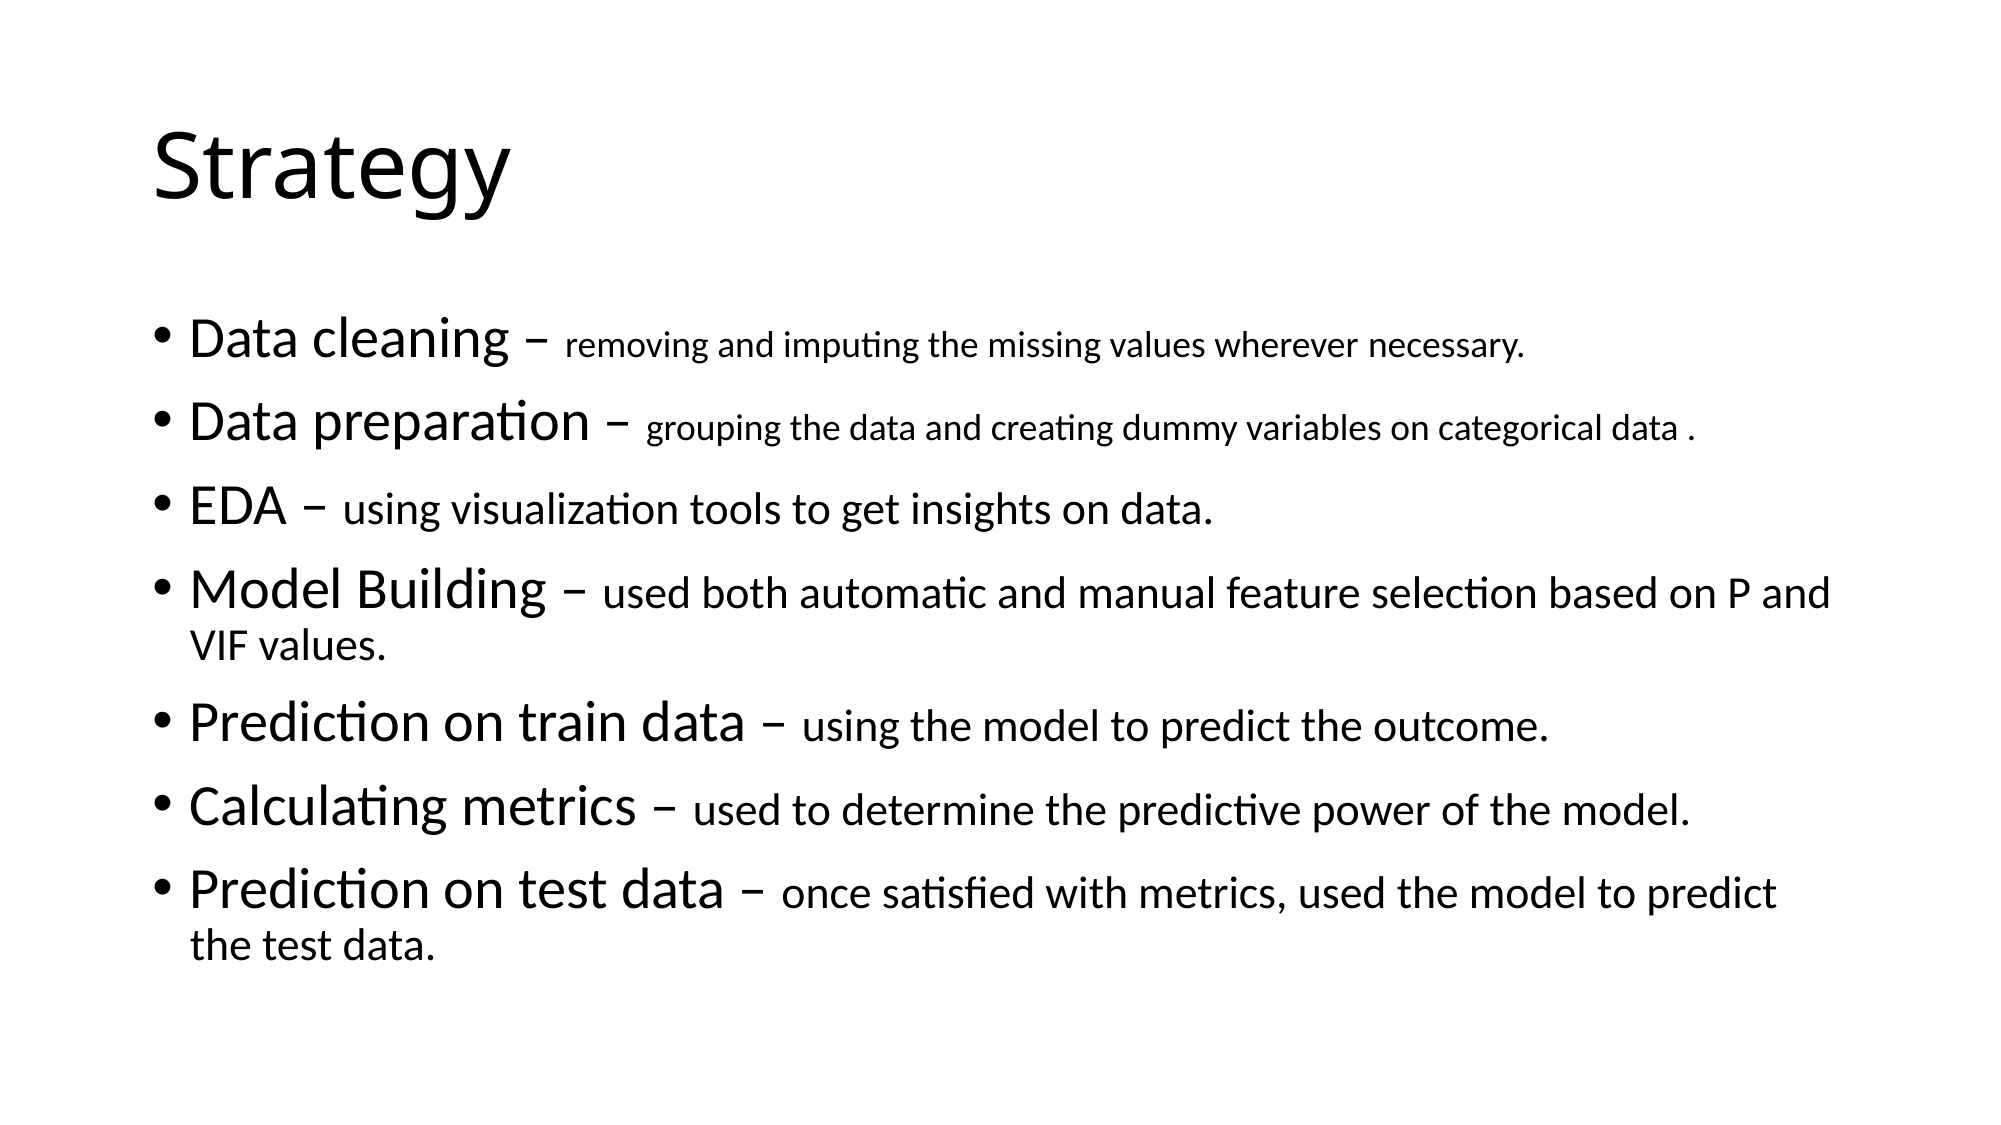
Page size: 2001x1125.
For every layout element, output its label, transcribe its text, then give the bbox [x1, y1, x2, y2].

list Data cleaning – removing and imputing the missing values wherever necessary. Data preparation – grouping the data and creating dummy variables on categorical data . EDA – using visualization tools to get insights on data. Model Building – used both automatic and manual feature selection based on P and VIF values. Prediction on train data – using the model to predict the outcome. Calculating metrics – used to determine the predictive power of the model. Prediction on test data – once satisfied with metrics, used the model to predict the test data. [137, 299, 1863, 1014]
title Strategy [137, 59, 1863, 278]
